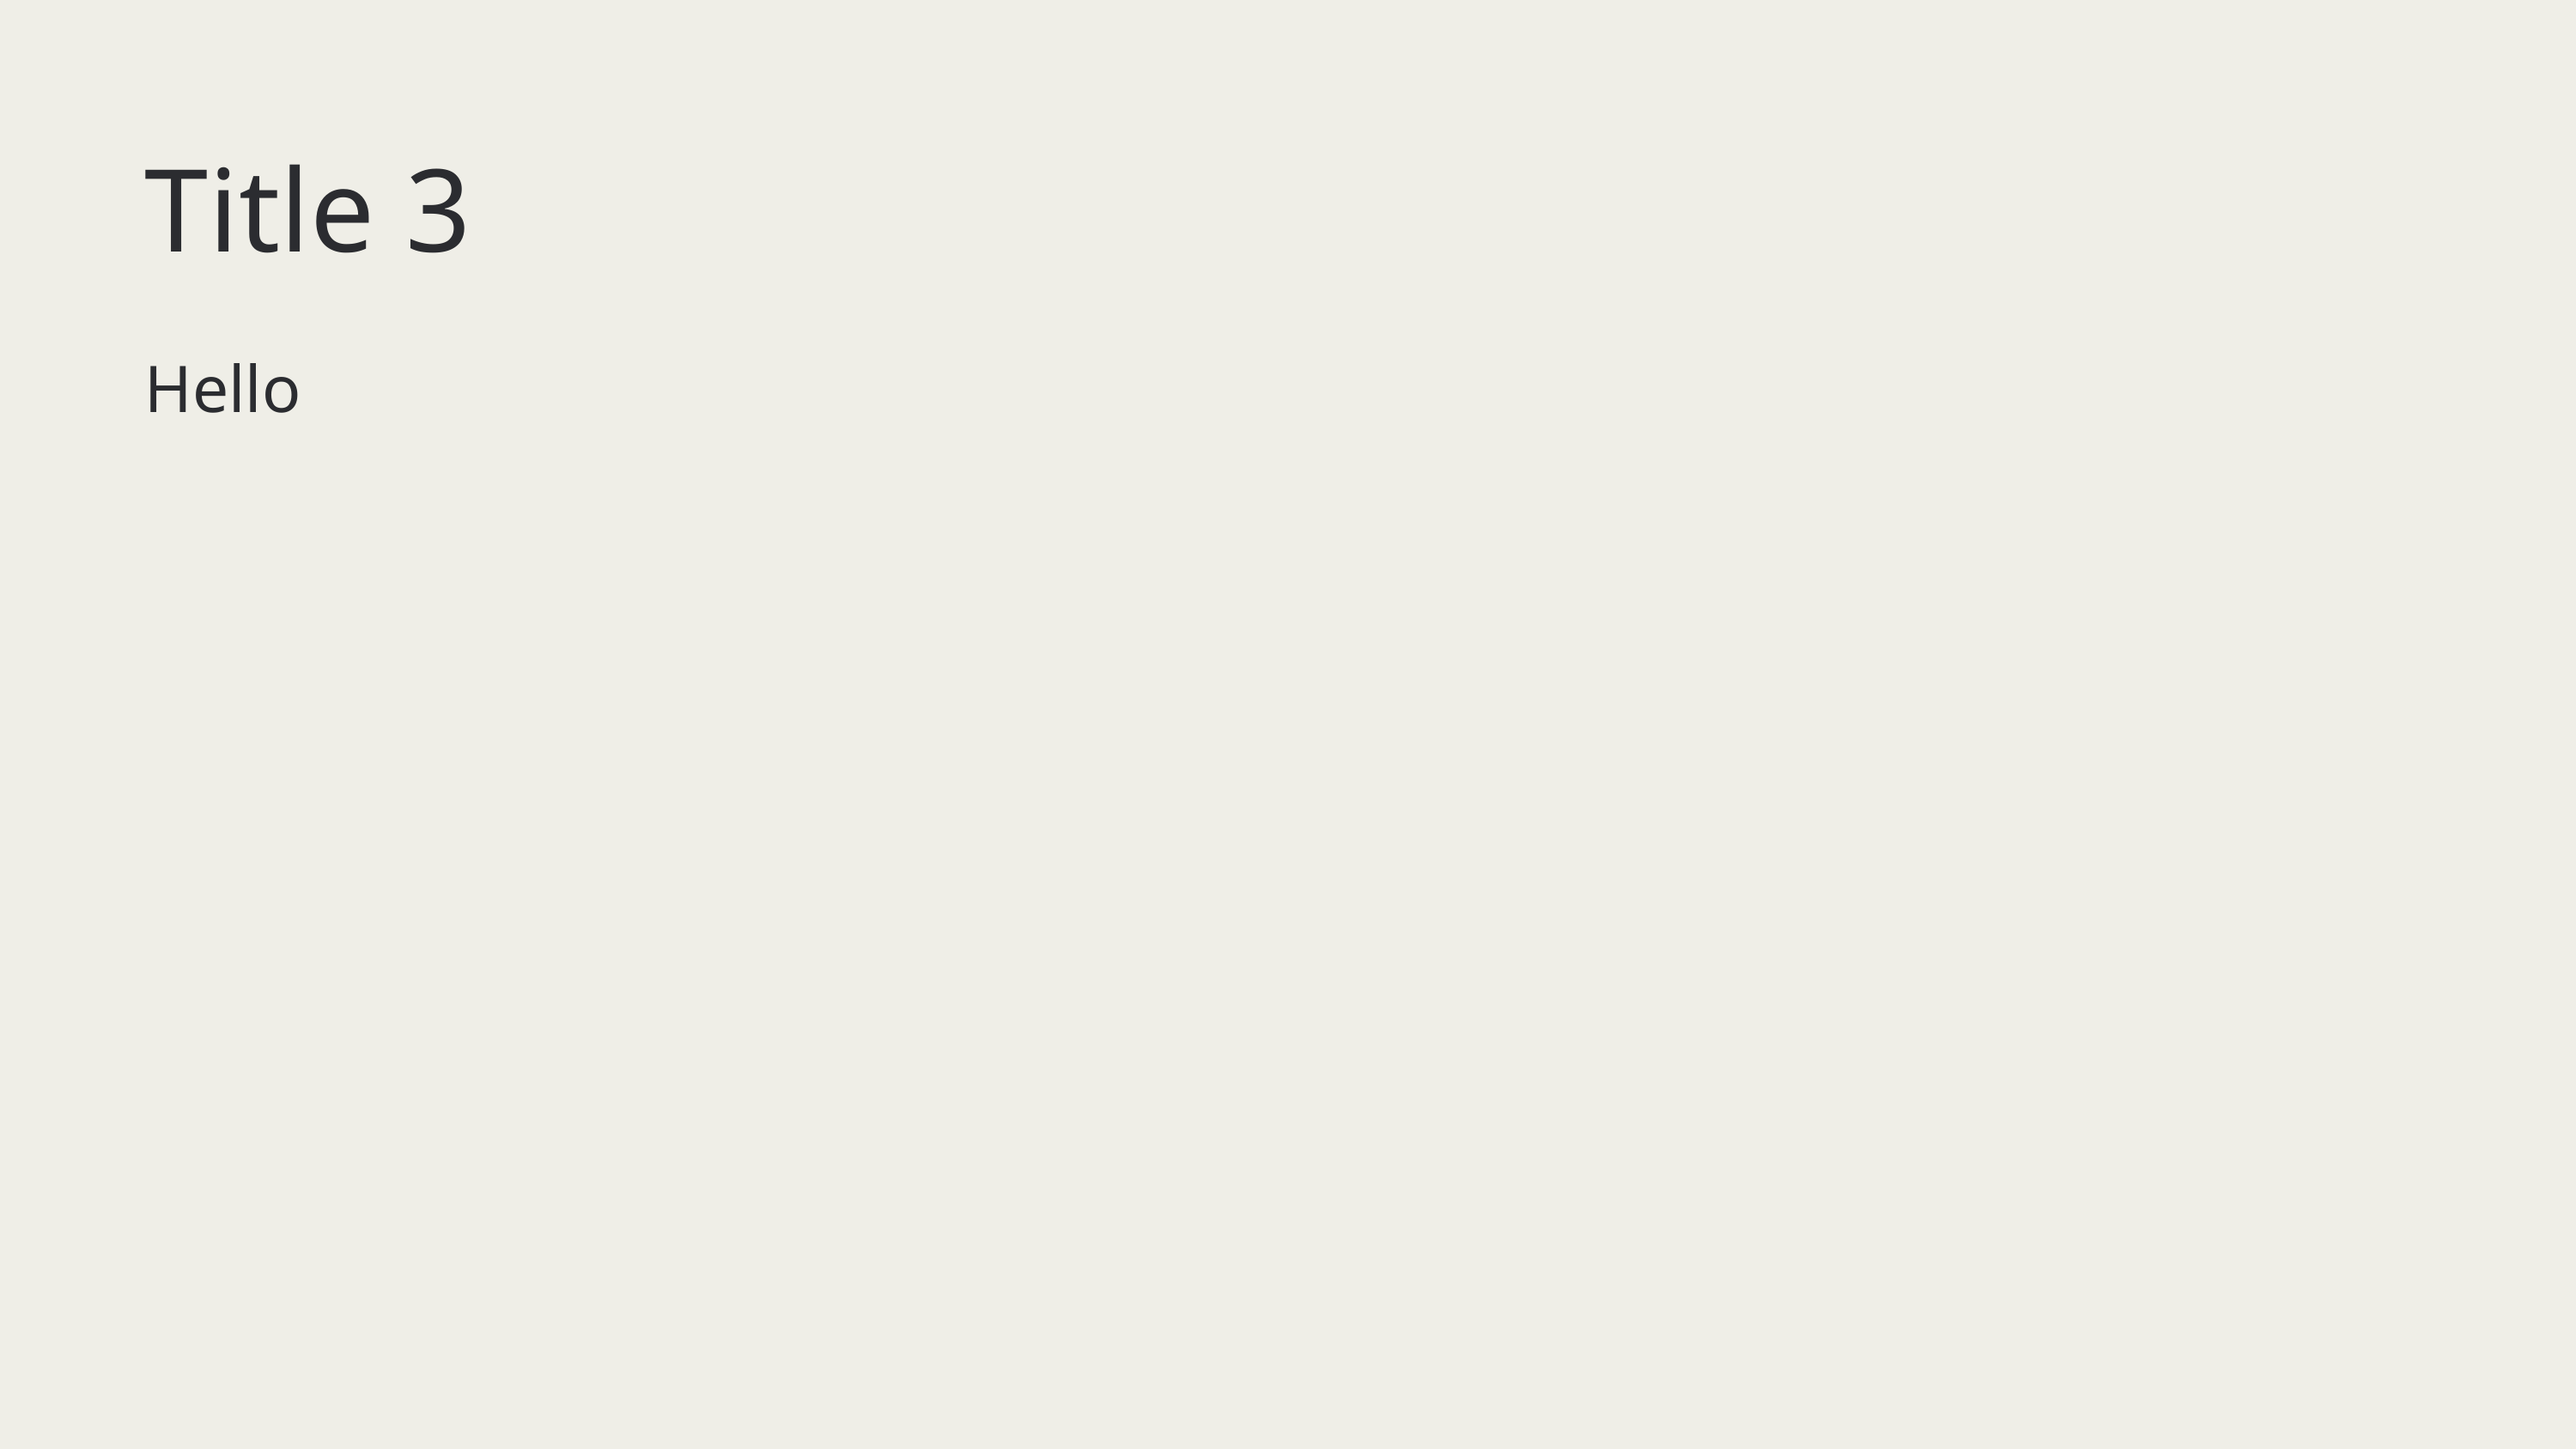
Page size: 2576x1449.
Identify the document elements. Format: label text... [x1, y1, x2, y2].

text_box Title 3 [144, 170, 2432, 275]
text_box Hello [144, 335, 2432, 426]
